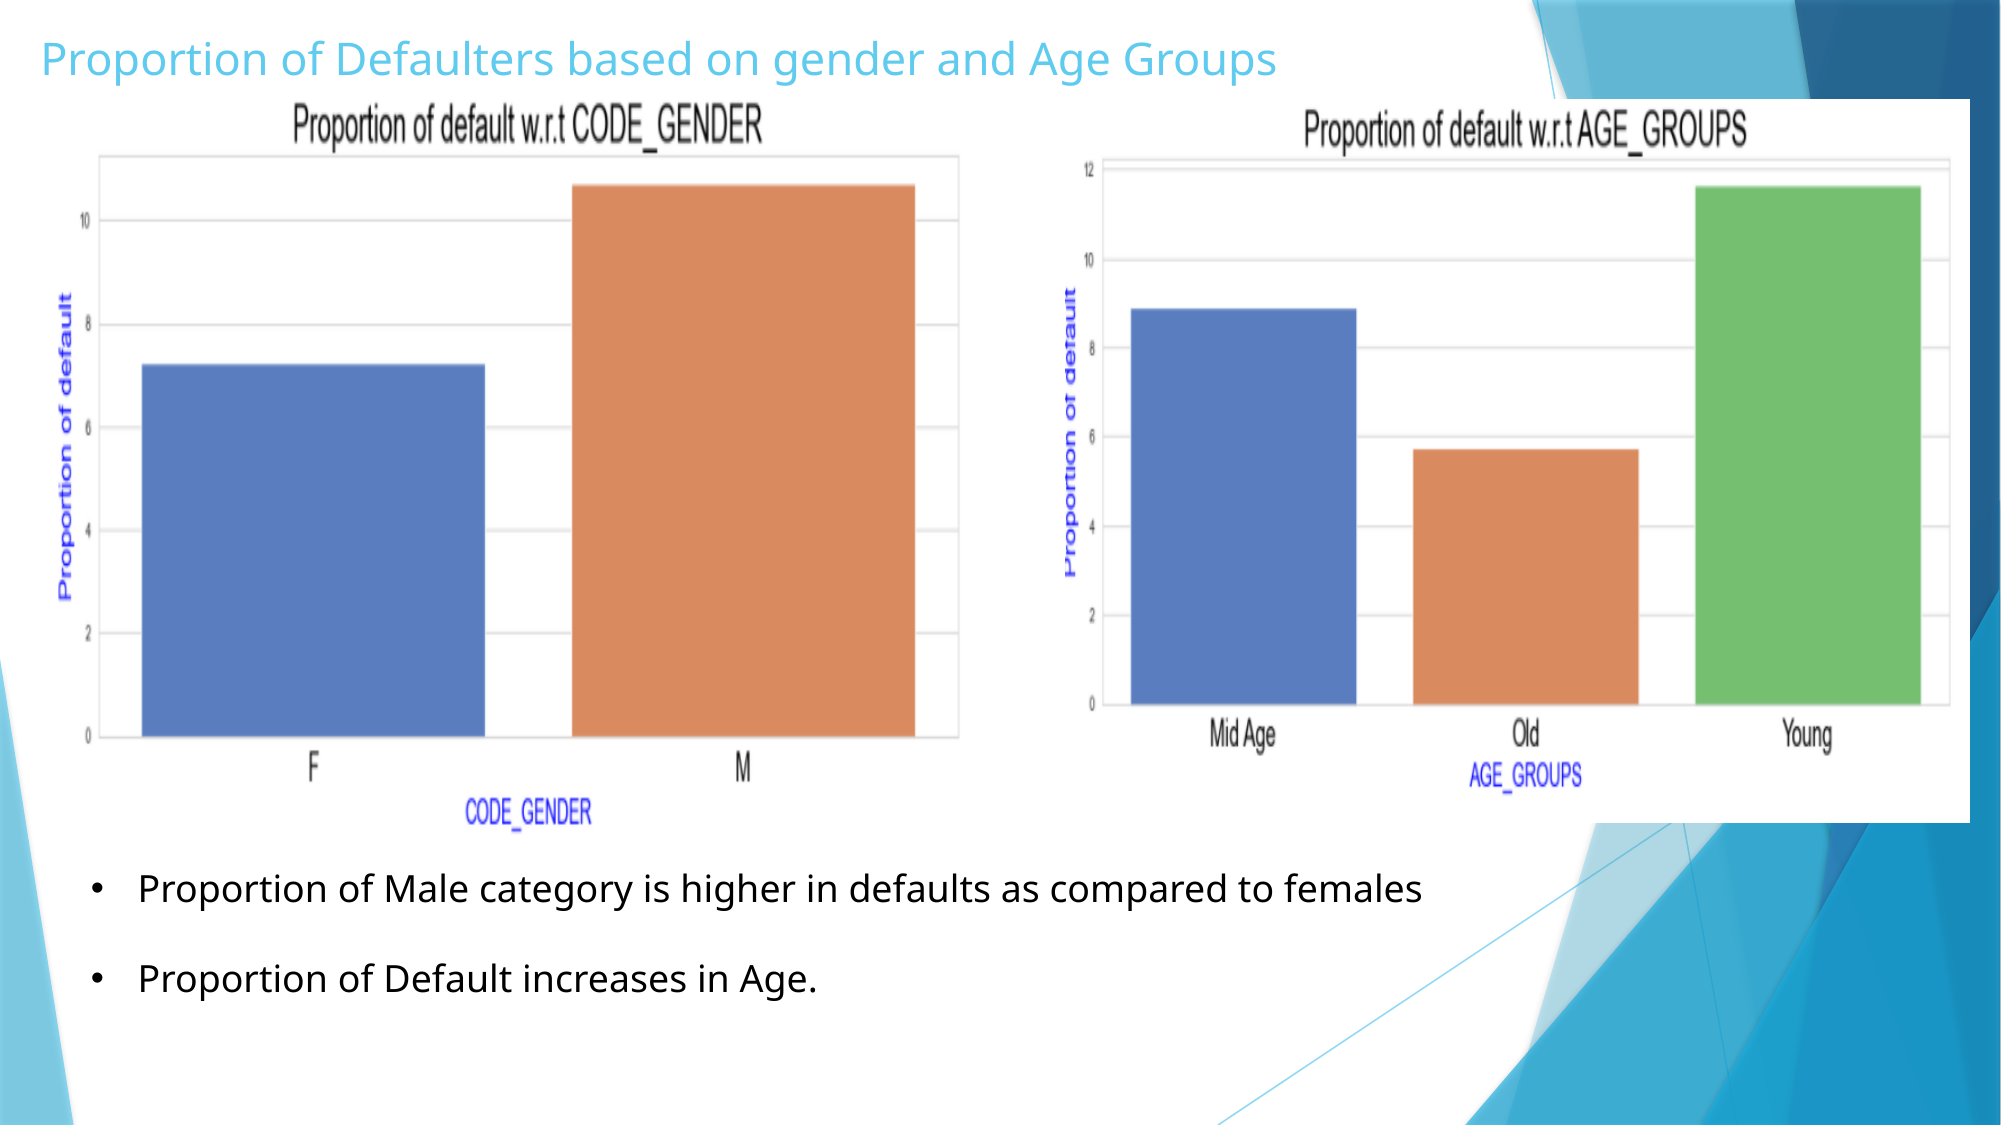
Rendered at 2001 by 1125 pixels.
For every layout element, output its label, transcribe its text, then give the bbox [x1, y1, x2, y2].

text_box Proportion of Defaulters based on gender and Age Groups [25, 22, 1370, 138]
picture [1065, 99, 1971, 824]
text_box Proportion of Male category is higher in defaults as compared to females Proportion of Default increases in Age. [76, 857, 1544, 1007]
picture [54, 99, 1018, 858]
